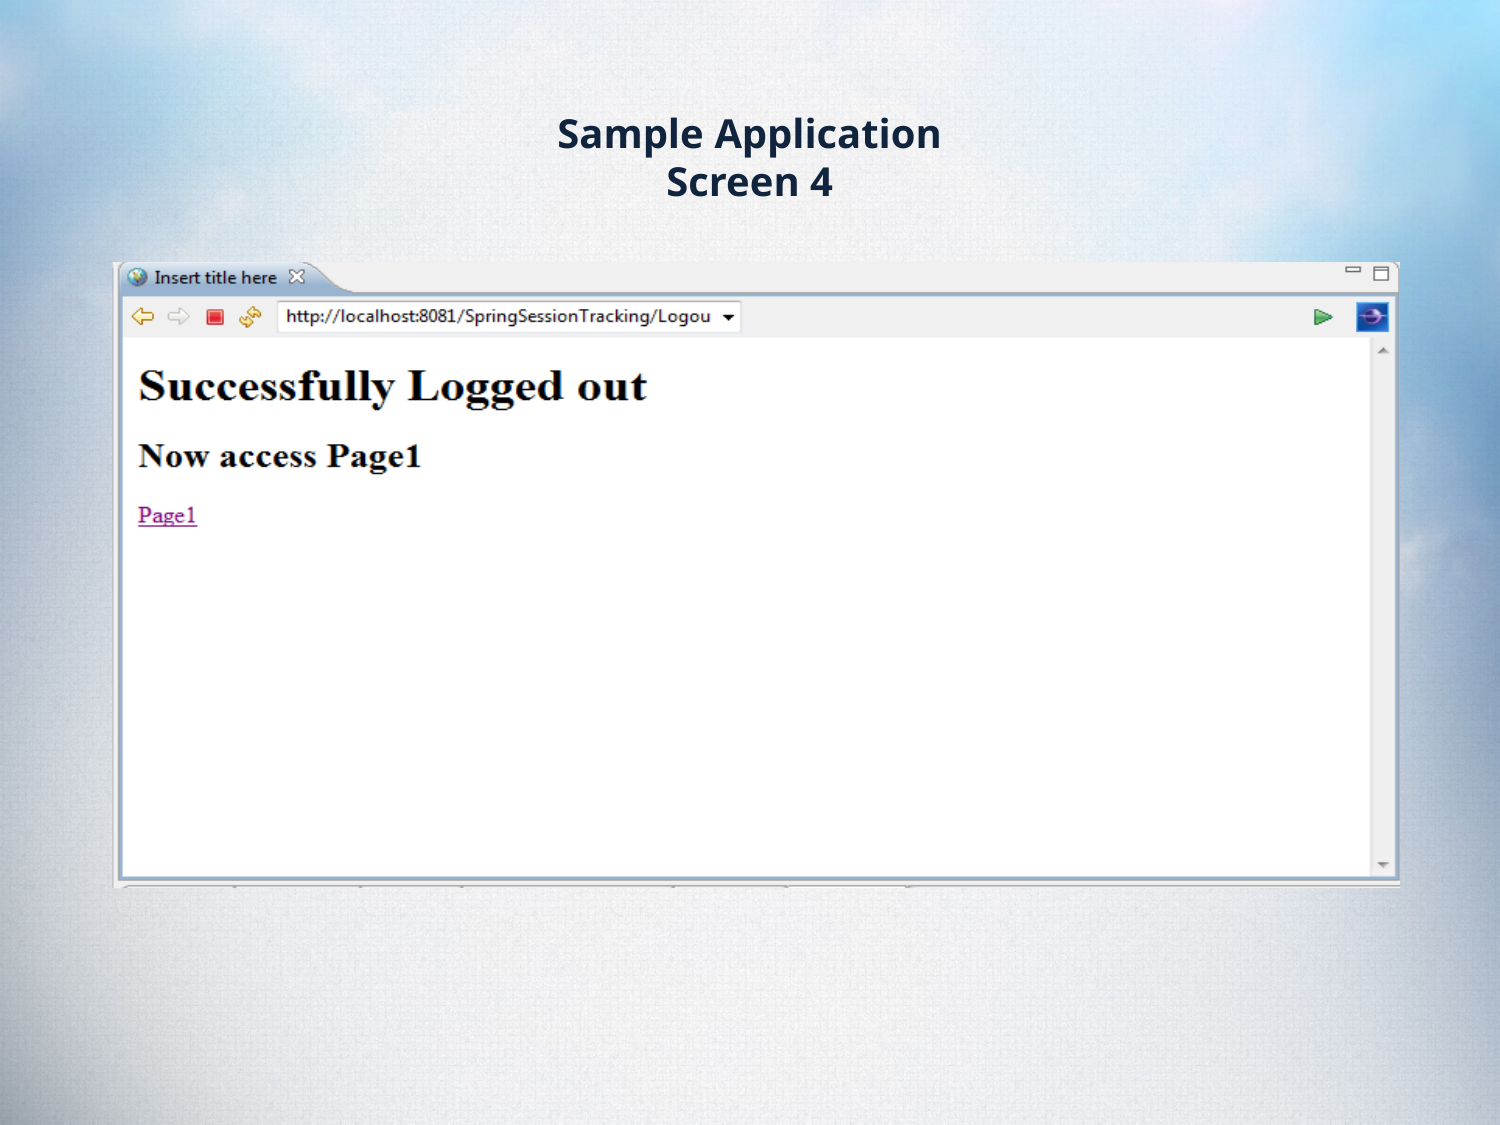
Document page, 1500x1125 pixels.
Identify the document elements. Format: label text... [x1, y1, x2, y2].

title Sample Application Screen 4 [150, 99, 1350, 213]
picture [0, 0, 1500, 1125]
